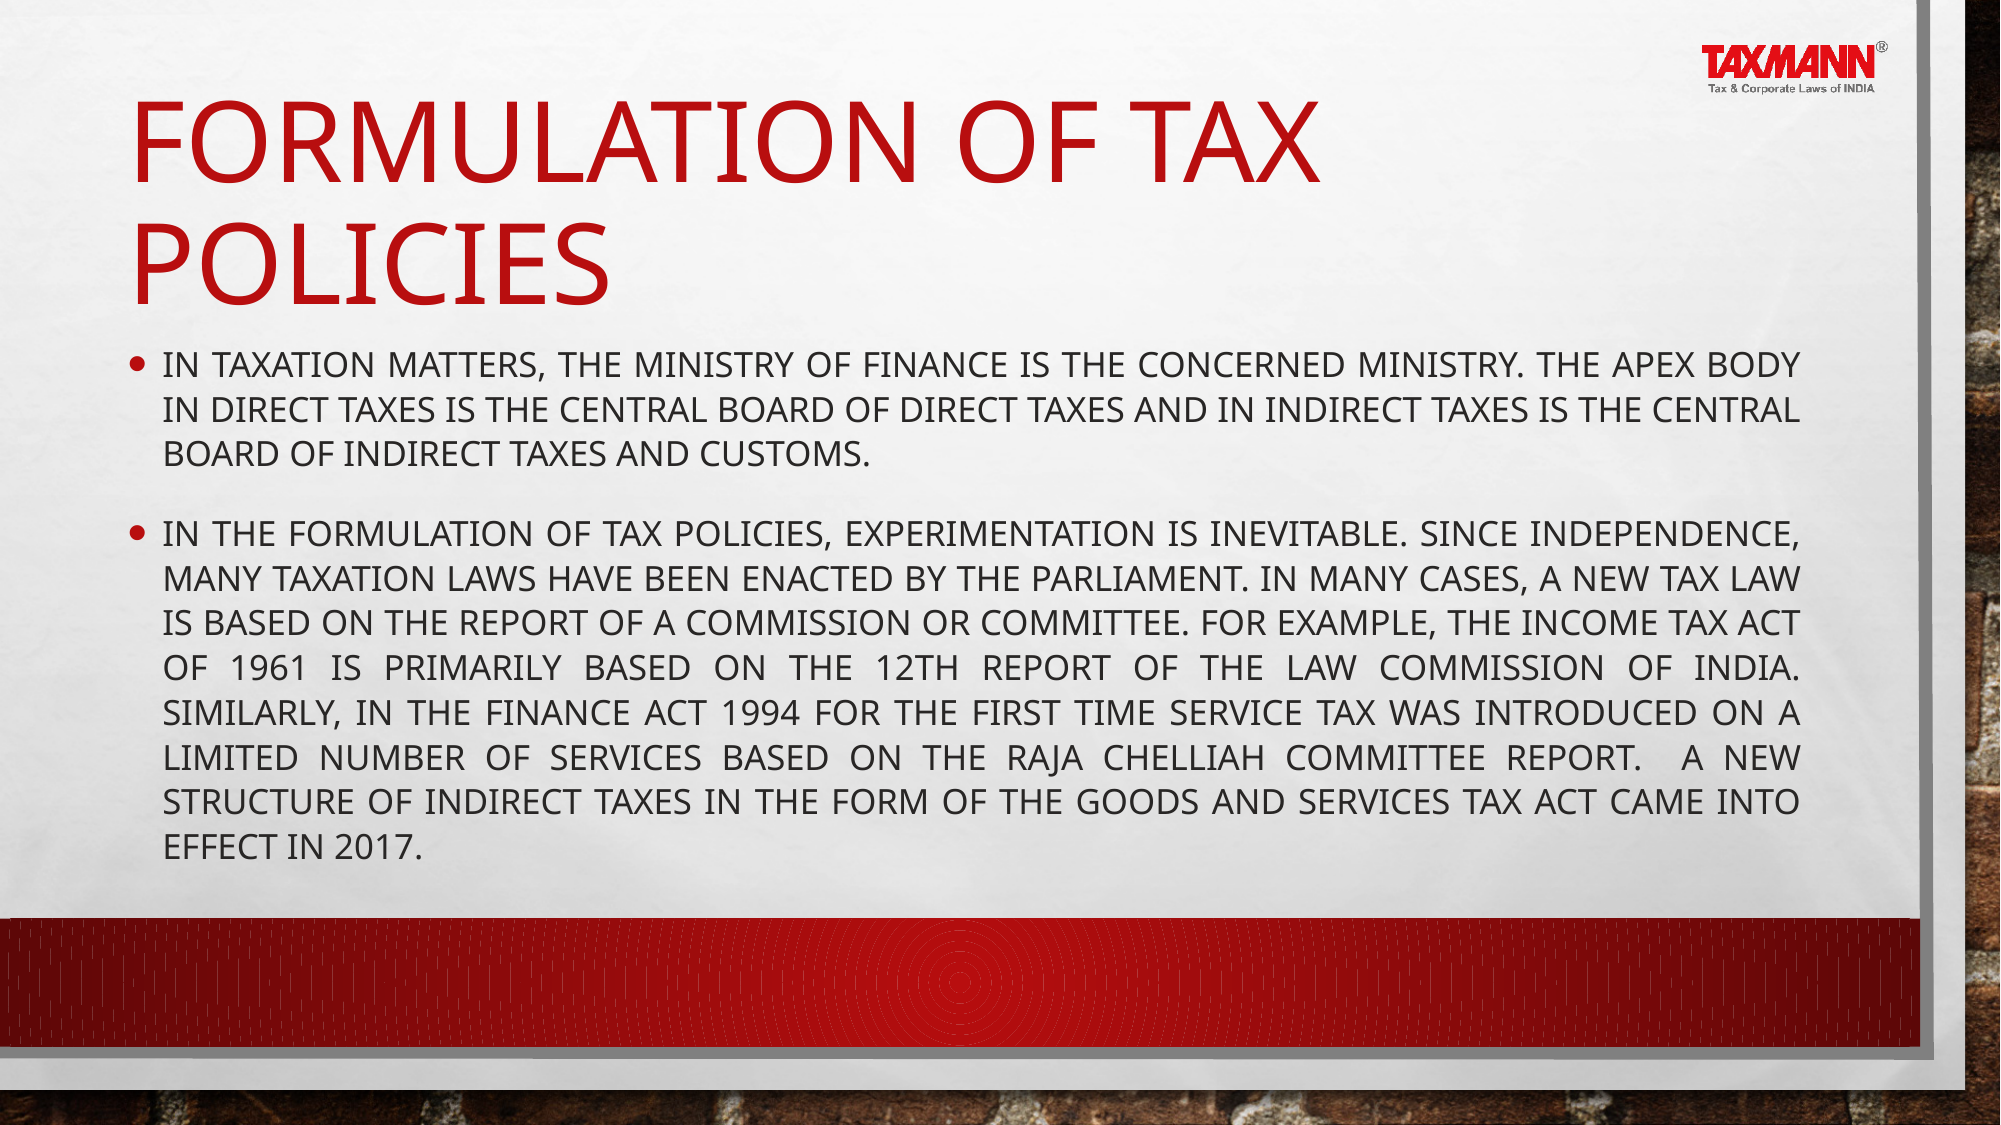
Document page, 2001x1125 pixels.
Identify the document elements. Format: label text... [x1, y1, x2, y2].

list In taxation matters, the Ministry of Finance is the concerned Ministry. The apex body in direct taxes is the Central Board of Direct Taxes and in indirect taxes is the Central Board of Indirect Taxes and Customs. In the formulation of tax policies, experimentation is inevitable. Since independence, many taxation laws have been enacted by the parliament. In many cases, a new tax law is based on the report of a Commission or committee. For example, the Income Tax Act of 1961 is primarily based on the 12th report of the Law Commission of India. Similarly, in the Finance Act 1994 for the first time service tax was introduced on a limited number of services based on the Raja Chelliah Committee report. A new structure of indirect taxes in the form of the Goods and Services Tax Act came into effect in 2017. [112, 331, 1818, 875]
title Formulation of tax policies [112, 112, 1818, 302]
picture [0, 0, 2000, 1125]
picture [1701, 40, 1888, 95]
